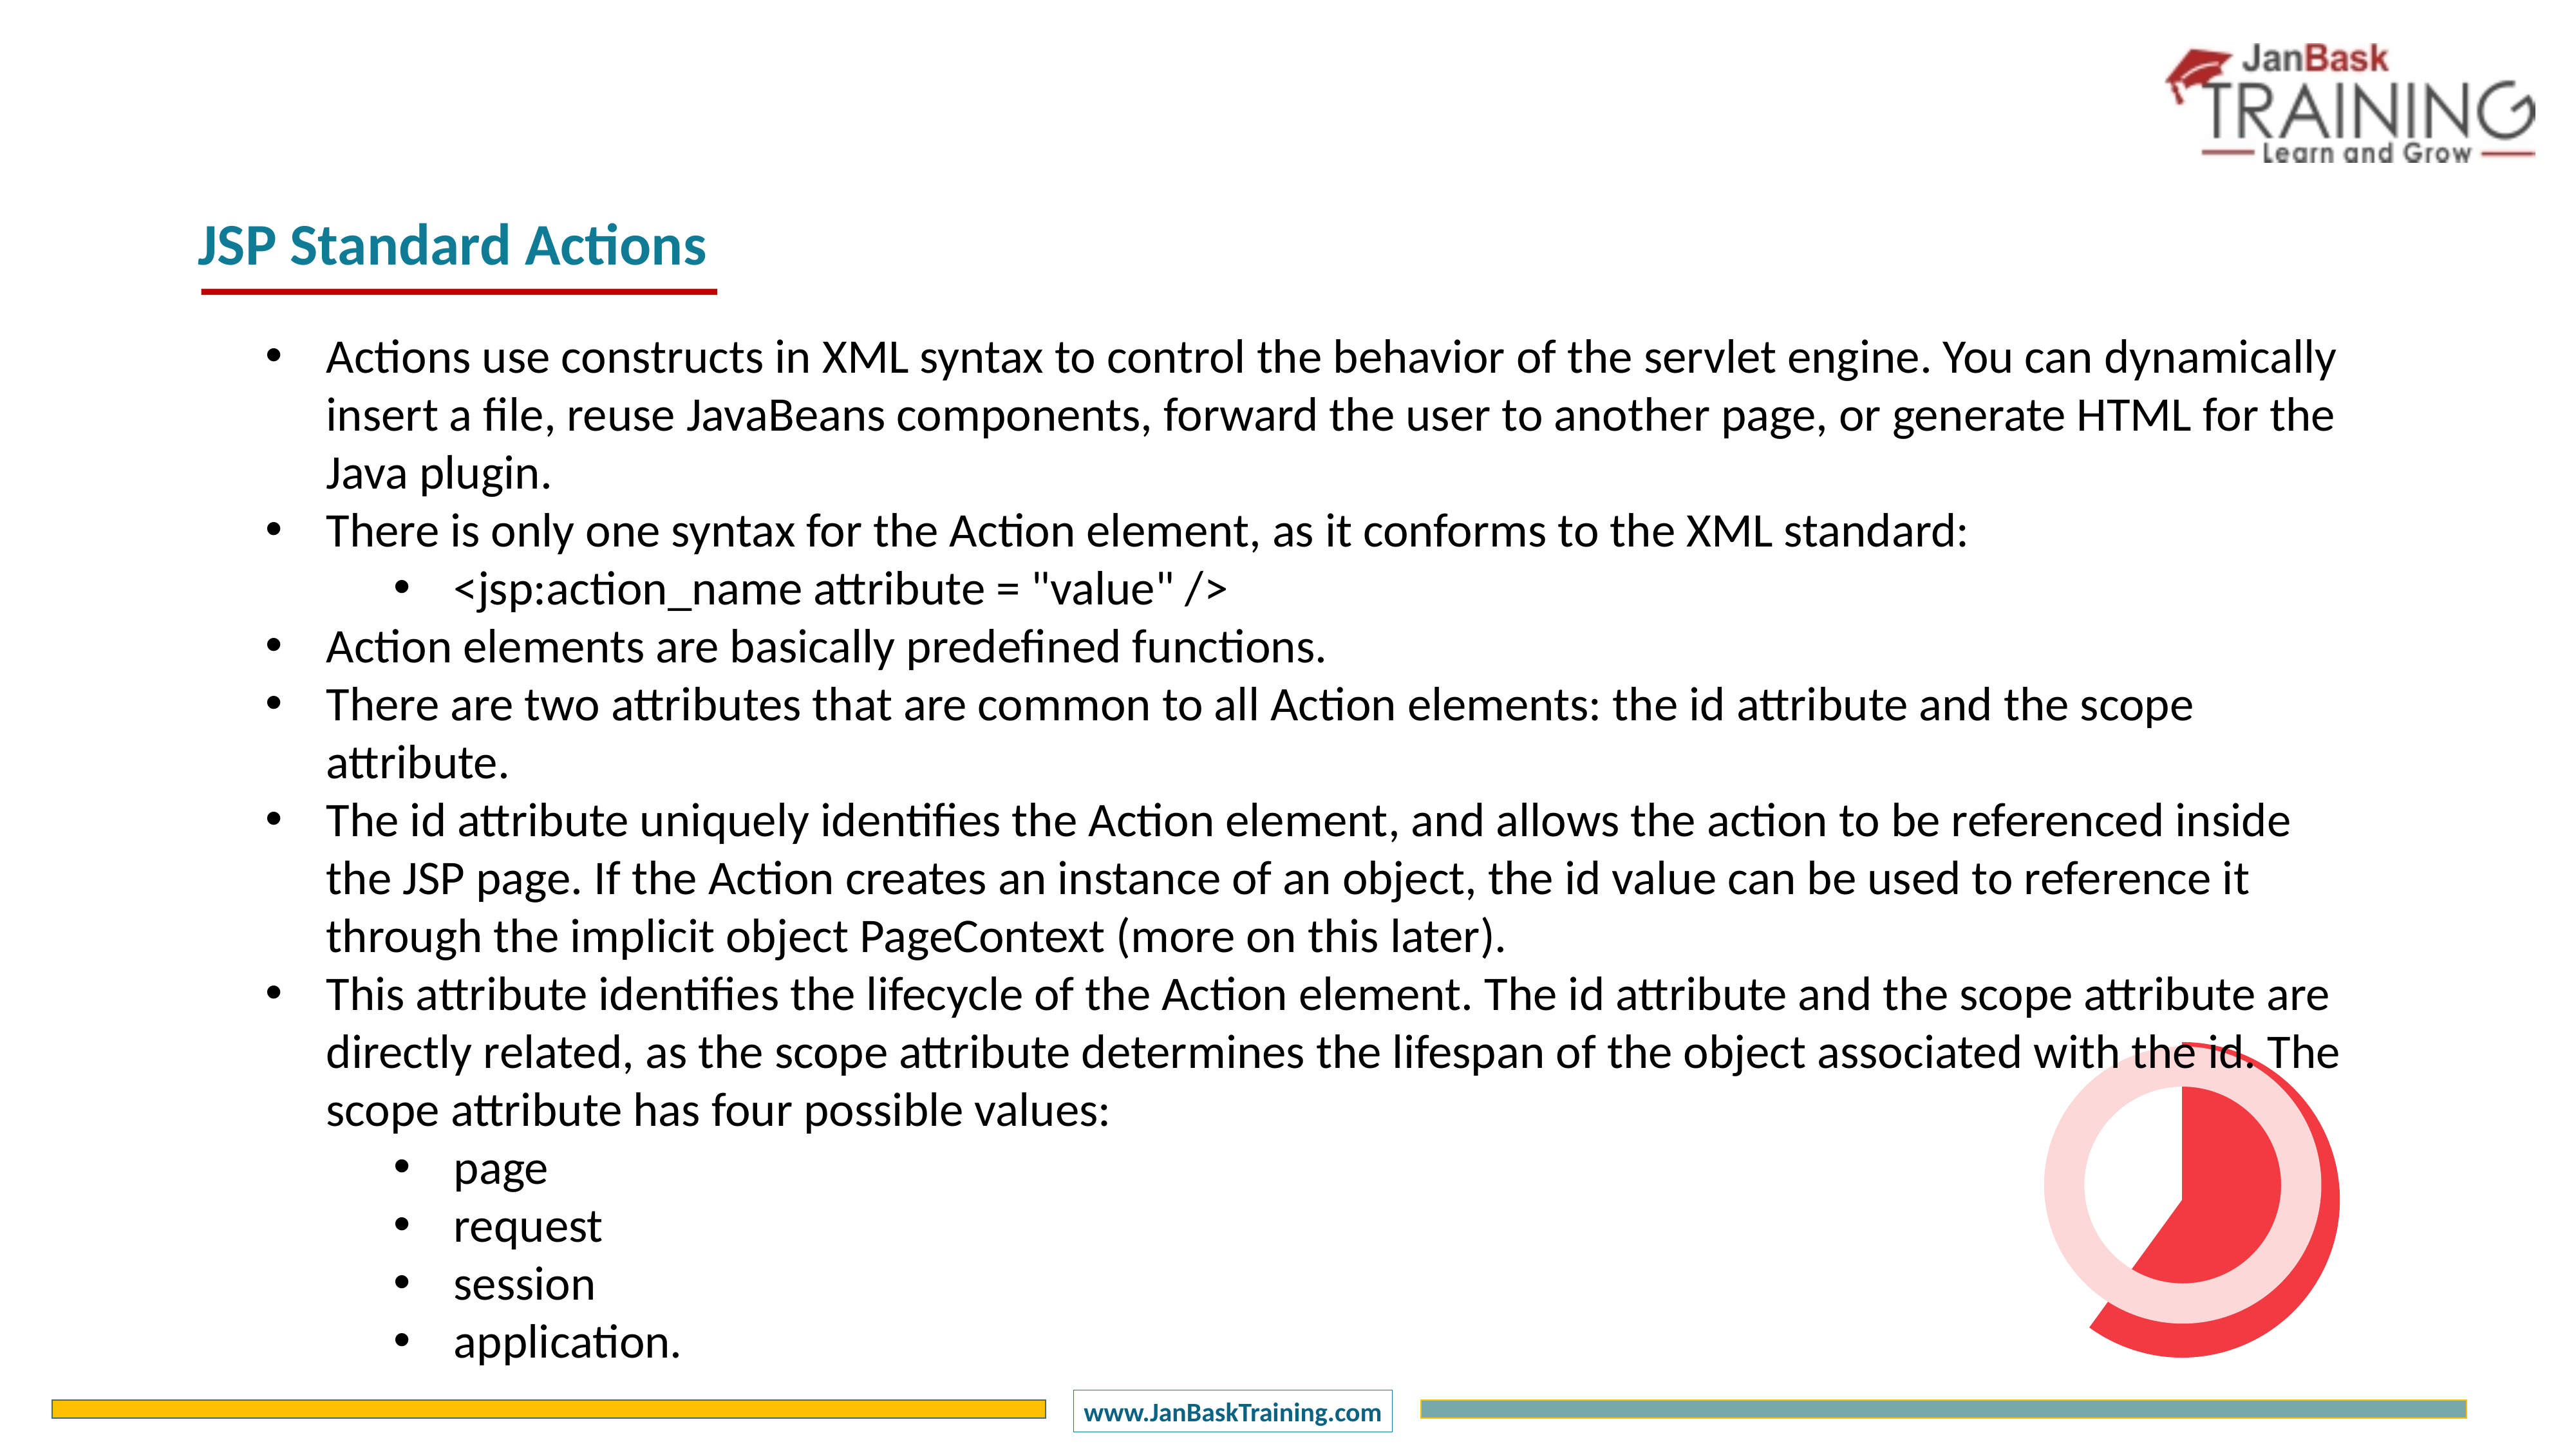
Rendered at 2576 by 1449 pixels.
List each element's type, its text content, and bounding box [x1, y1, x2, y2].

text_box Actions use constructs in XML syntax to control the behavior of the servlet engine. You can dynamically insert a file, reuse JavaBeans components, forward the user to another page, or generate HTML for the Java plugin. There is only one syntax for the Action element, as it conforms to the XML standard: <jsp:action_name attribute = "value" /> Action elements are basically predefined functions. There are two attributes that are common to all Action elements: the id attribute and the scope attribute. The id attribute uniquely identifies the Action element, and allows the action to be referenced inside the JSP page. If the Action creates an instance of an object, the id value can be used to reference it through the implicit object PageContext (more on this later). This attribute identifies the lifecycle of the Action element. The id attribute and the scope attribute are directly related, as the scope attribute determines the lifespan of the object associated with the id. The scope attribute has four possible values: page request session application. [261, 320, 2372, 1373]
picture [2165, 43, 2535, 163]
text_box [2022, 1040, 2342, 1360]
text_box JSP Standard Actions [193, 201, 2000, 282]
